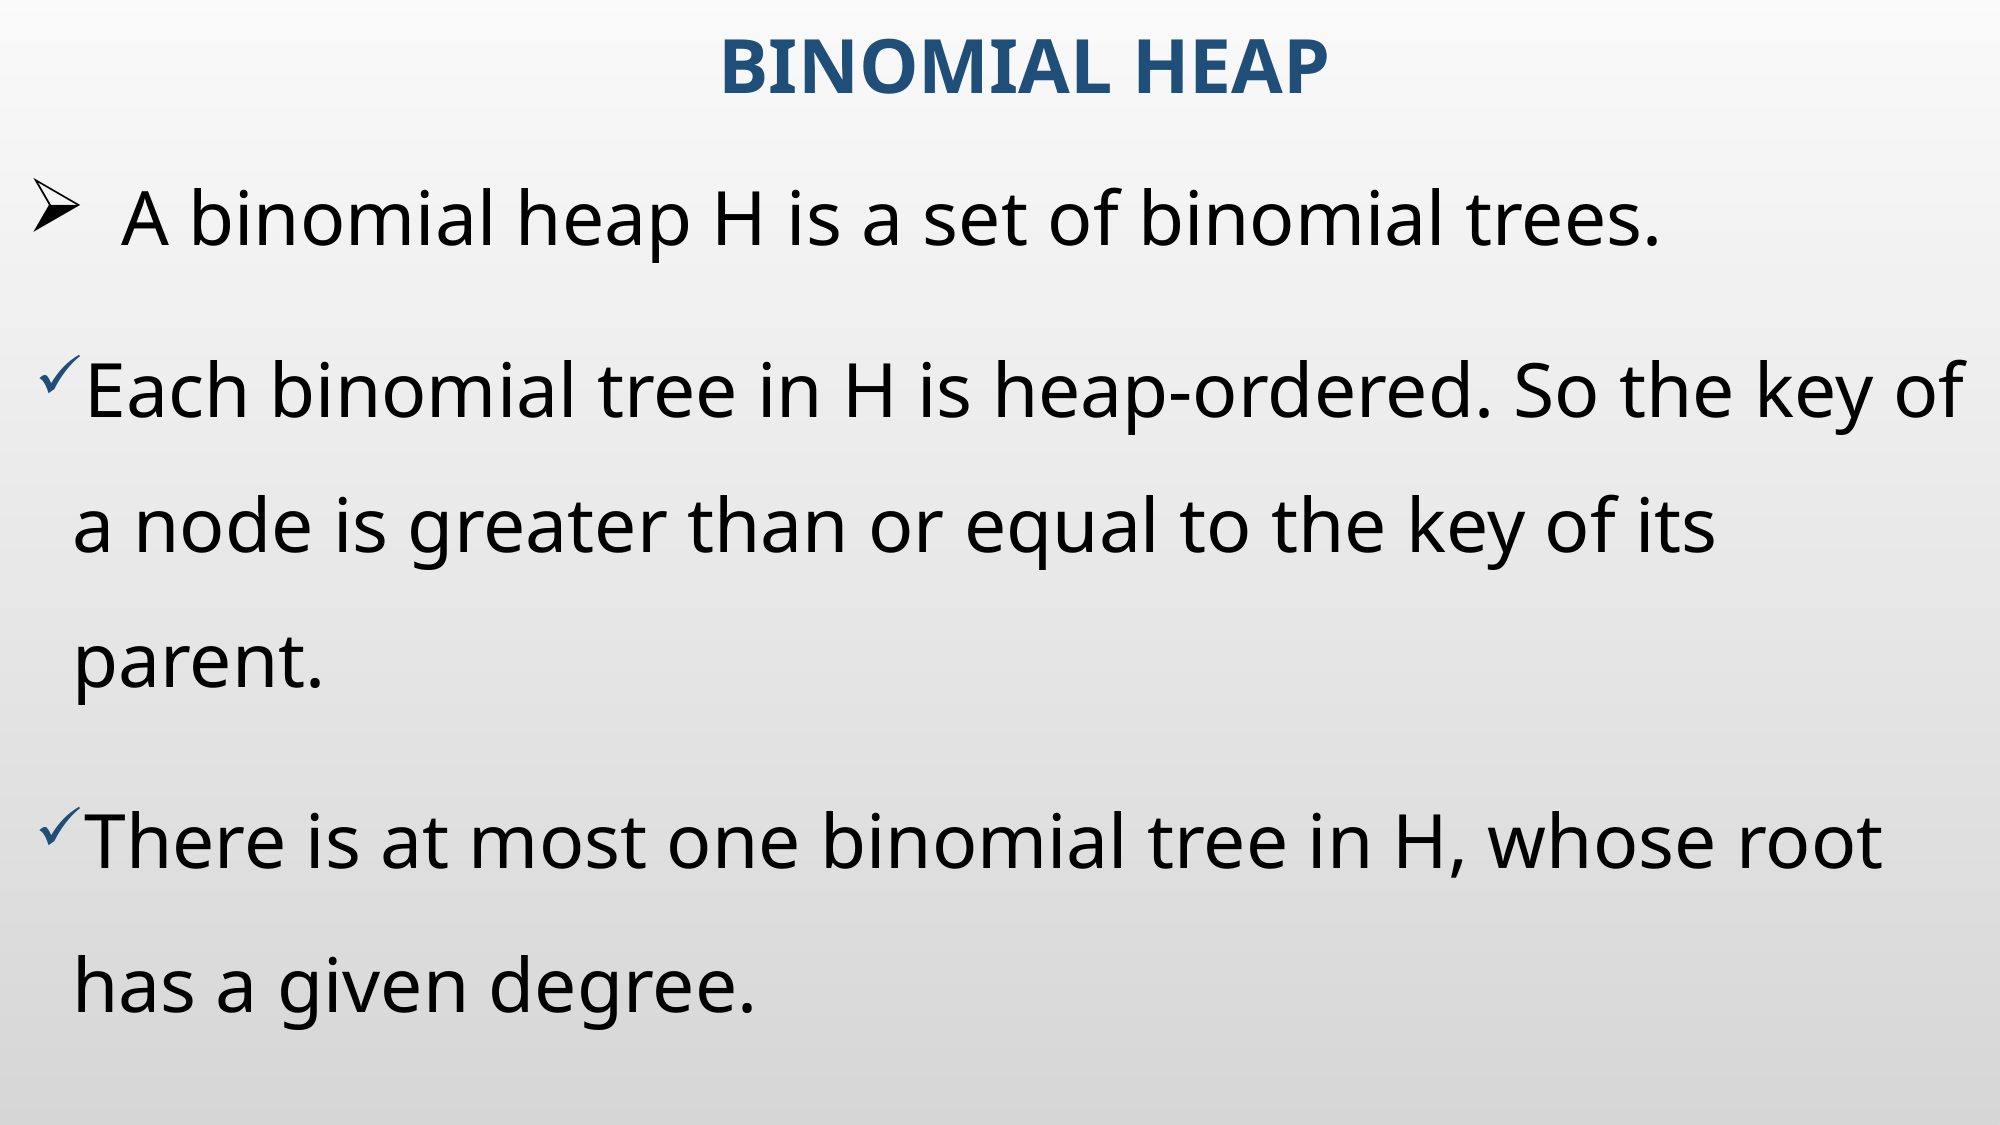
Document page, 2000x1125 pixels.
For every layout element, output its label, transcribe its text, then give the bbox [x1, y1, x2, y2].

list A binomial heap H is a set of binomial trees. Each binomial tree in H is heap-ordered. So the key of a node is greater than or equal to the key of its parent. There is at most one binomial tree in H, whose root has a given degree. [12, 117, 2000, 1125]
title Binomial Heap [62, 0, 1988, 117]
